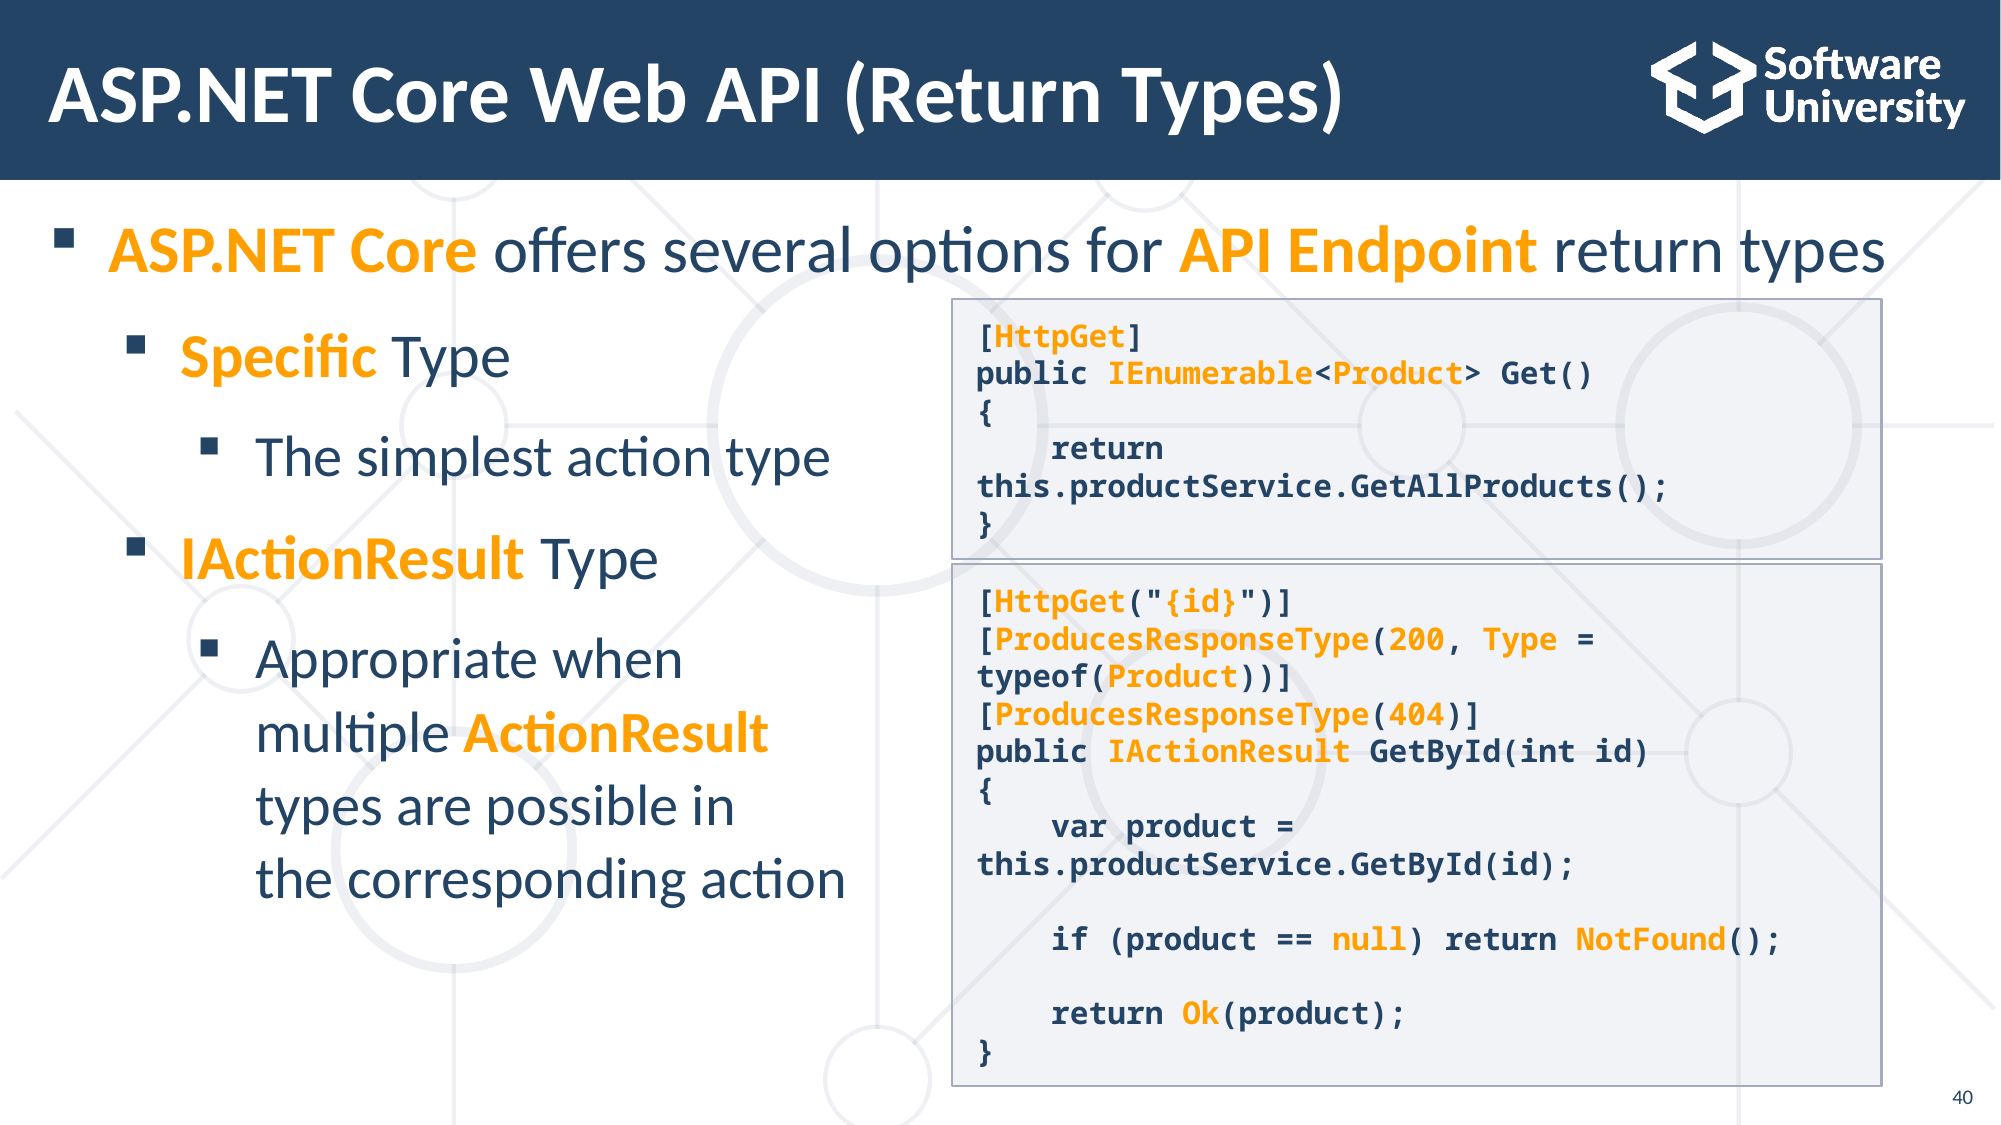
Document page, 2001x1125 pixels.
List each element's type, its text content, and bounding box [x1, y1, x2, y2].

slide_number 40 [1927, 1067, 1989, 1117]
list ASP.NET Core offers several options for API Endpoint return types Specific Type The simplest action type IActionResult Type Appropriate when multiple ActionResult types are possible in the corresponding action [31, 196, 1970, 1104]
picture [1651, 41, 1966, 134]
title ASP.NET Core Web API (Return Types) [31, 16, 1625, 162]
text_box [HttpGet] public IEnumerable<Product> Get() { return this.productService.GetAllProducts(); } [952, 298, 1882, 559]
text_box [HttpGet("{id}")] [ProducesResponseType(200, Type = typeof(Product))] [ProducesResponseType(404)] public IActionResult GetById(int id) { var product = this.productService.GetById(id); if (product == null) return NotFound(); return Ok(product); } [952, 564, 1882, 1087]
